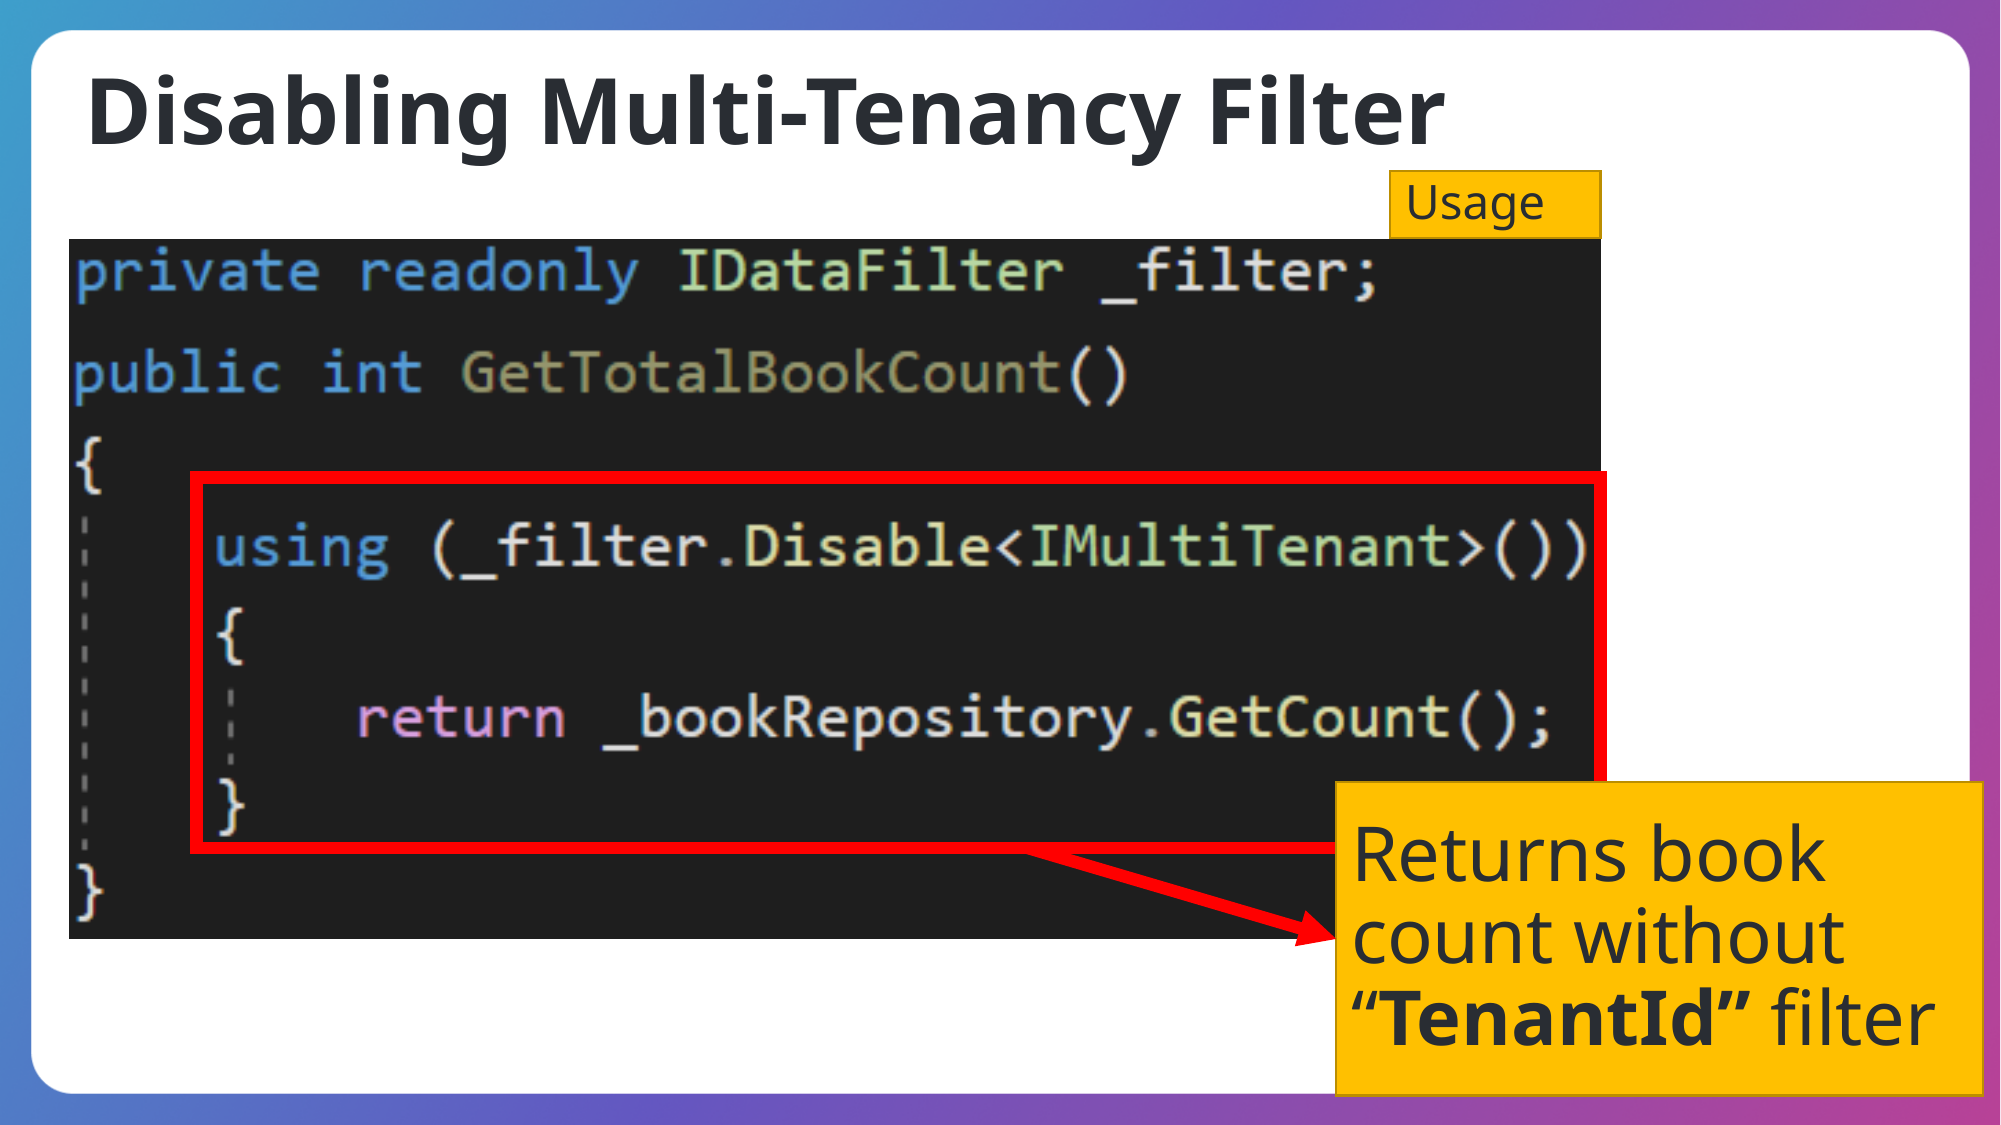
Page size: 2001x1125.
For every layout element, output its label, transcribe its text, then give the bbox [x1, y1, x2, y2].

picture [0, 0, 2001, 1125]
title Disabling Multi-Tenancy Filter [69, 57, 1795, 173]
text_box Returns book count without “TenantId” filter [1335, 781, 1984, 1097]
text_box Usage [1389, 170, 1602, 239]
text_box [1028, 847, 1337, 939]
